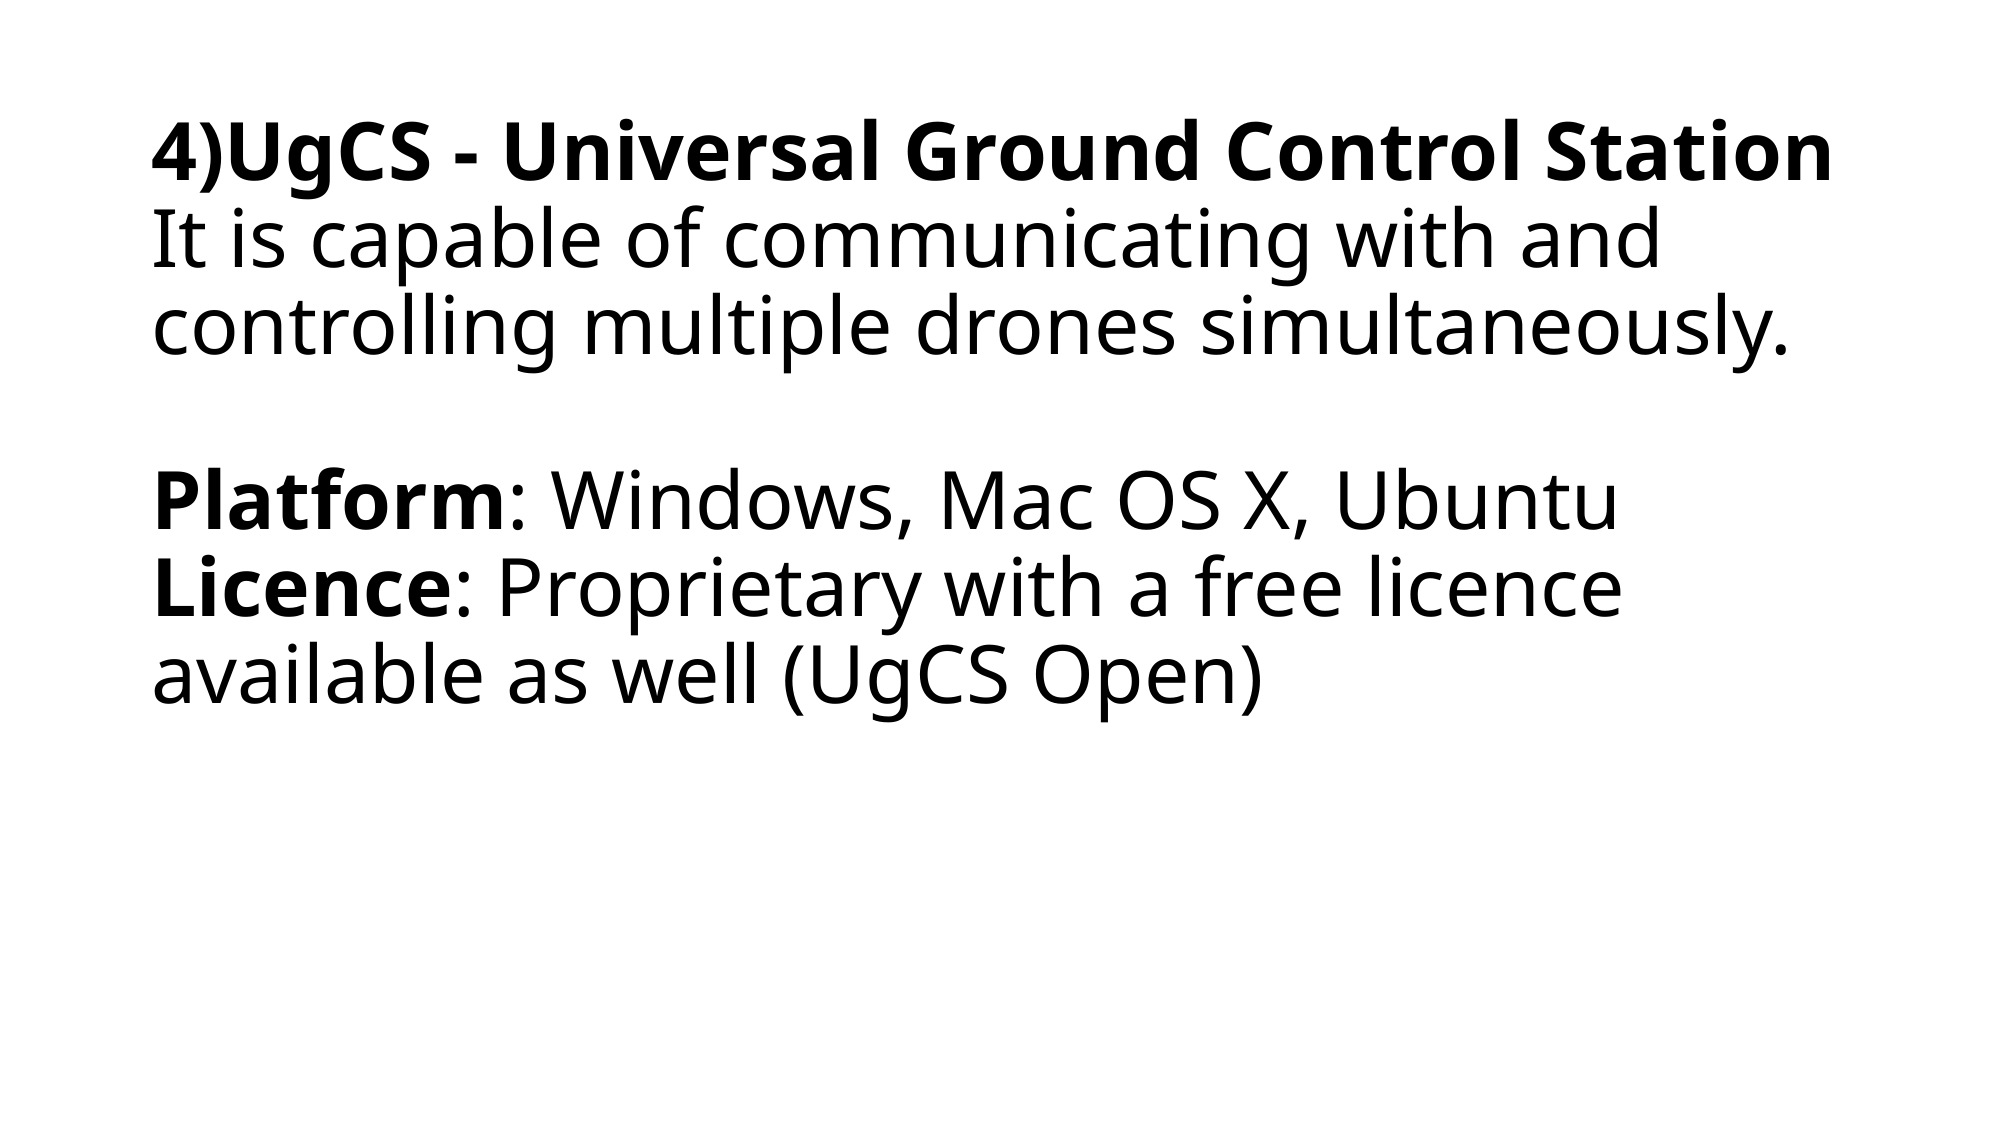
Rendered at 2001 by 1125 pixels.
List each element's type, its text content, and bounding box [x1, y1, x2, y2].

title 4)UgCS - Universal Ground Control Station It is capable of communicating with and controlling multiple drones simultaneously. Platform: Windows, Mac OS X, Ubuntu Licence: Proprietary with a free licence available as well (UgCS Open) [136, 59, 1863, 869]
